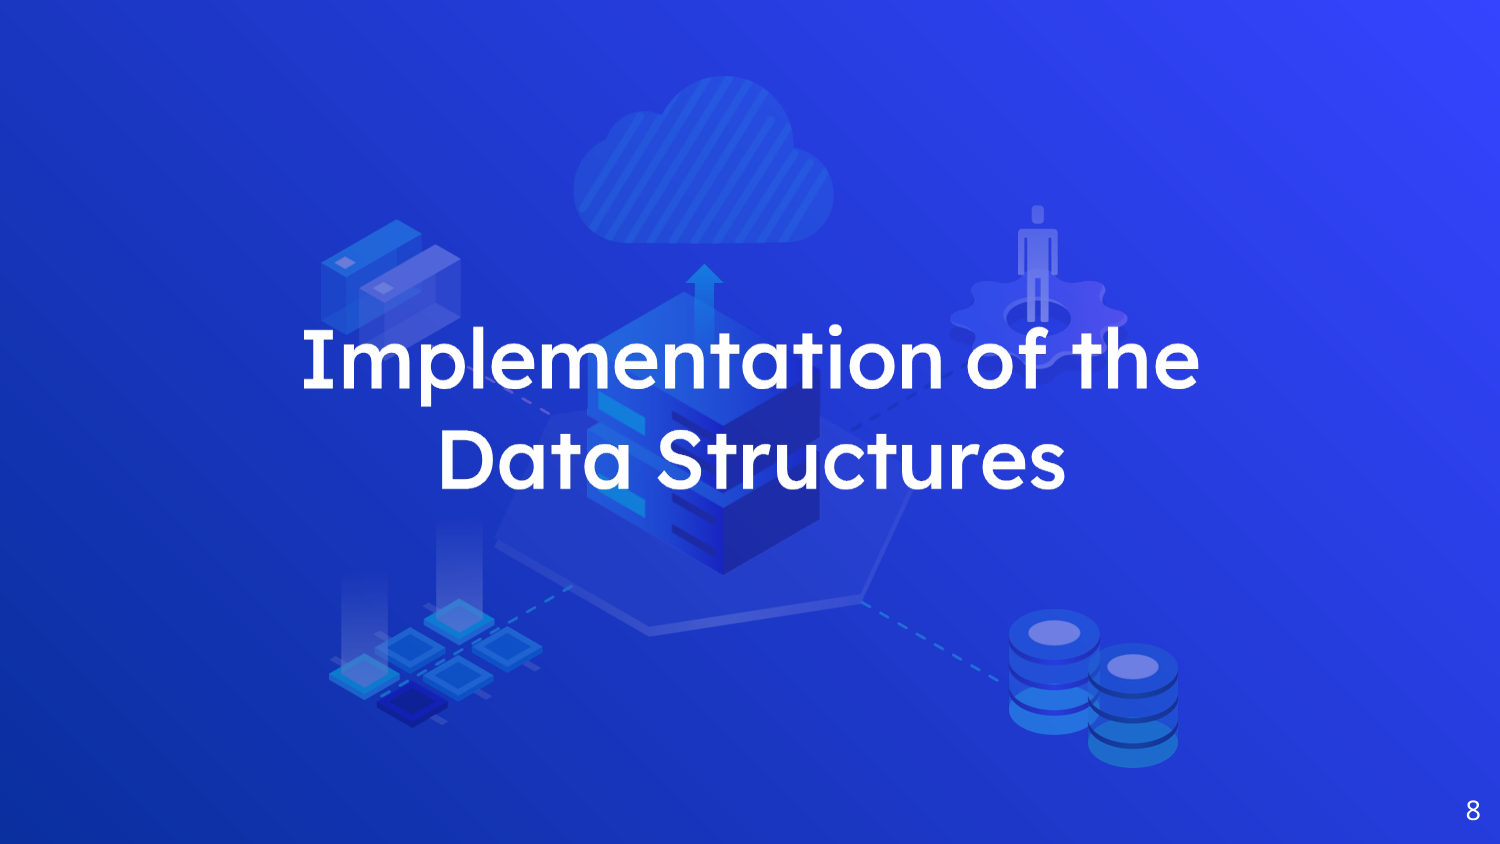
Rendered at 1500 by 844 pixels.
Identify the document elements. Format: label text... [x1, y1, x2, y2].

slide_number 8 [1391, 779, 1482, 844]
picture [0, 76, 1500, 768]
